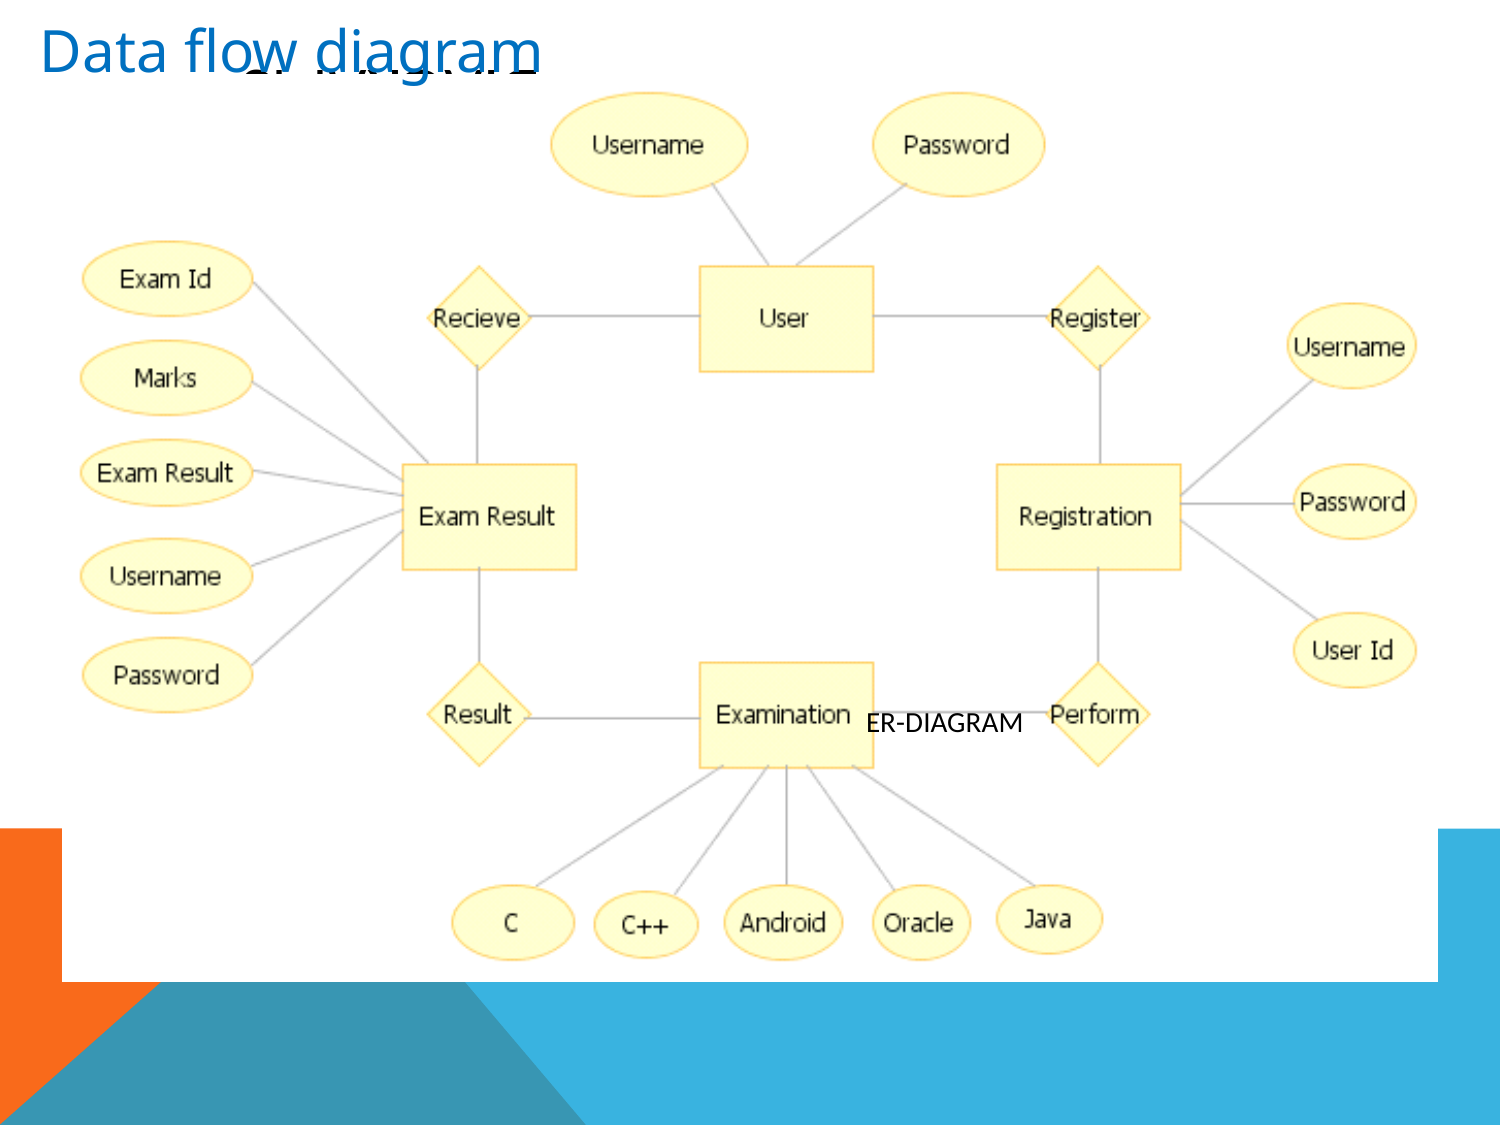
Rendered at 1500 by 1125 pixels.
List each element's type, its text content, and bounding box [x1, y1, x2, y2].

picture [62, 74, 1438, 982]
text_box Data flow diagram [24, 7, 588, 92]
